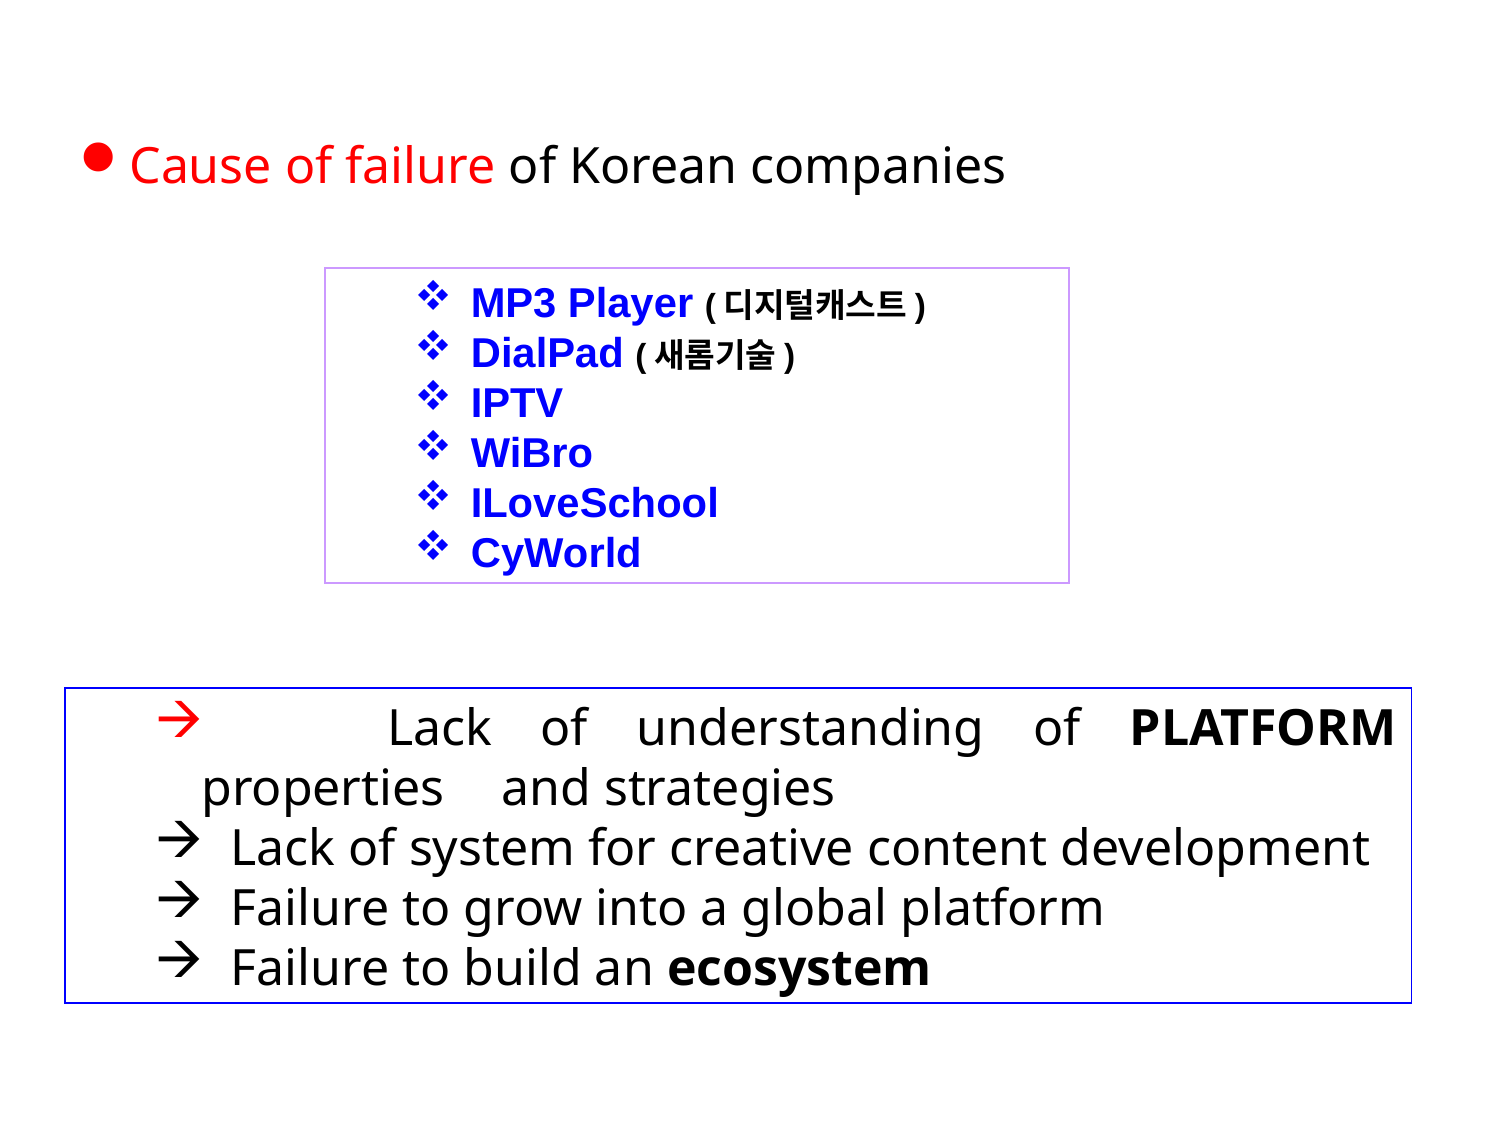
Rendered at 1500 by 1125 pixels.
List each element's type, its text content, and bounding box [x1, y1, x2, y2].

text_box Lack of understanding of PLATFORM properties and strategies Lack of system for creative content development Failure to grow into a global platform Failure to build an ecosystem [64, 688, 1412, 1003]
text_box [0, 632, 1500, 1125]
text_box [0, 0, 1500, 632]
text_box Cause of failure of Korean companies [64, 126, 1128, 201]
text_box MP3 Player (디지털캐스트) DialPad (새롬기술) IPTV WiBro ILoveSchool CyWorld [324, 268, 1069, 583]
